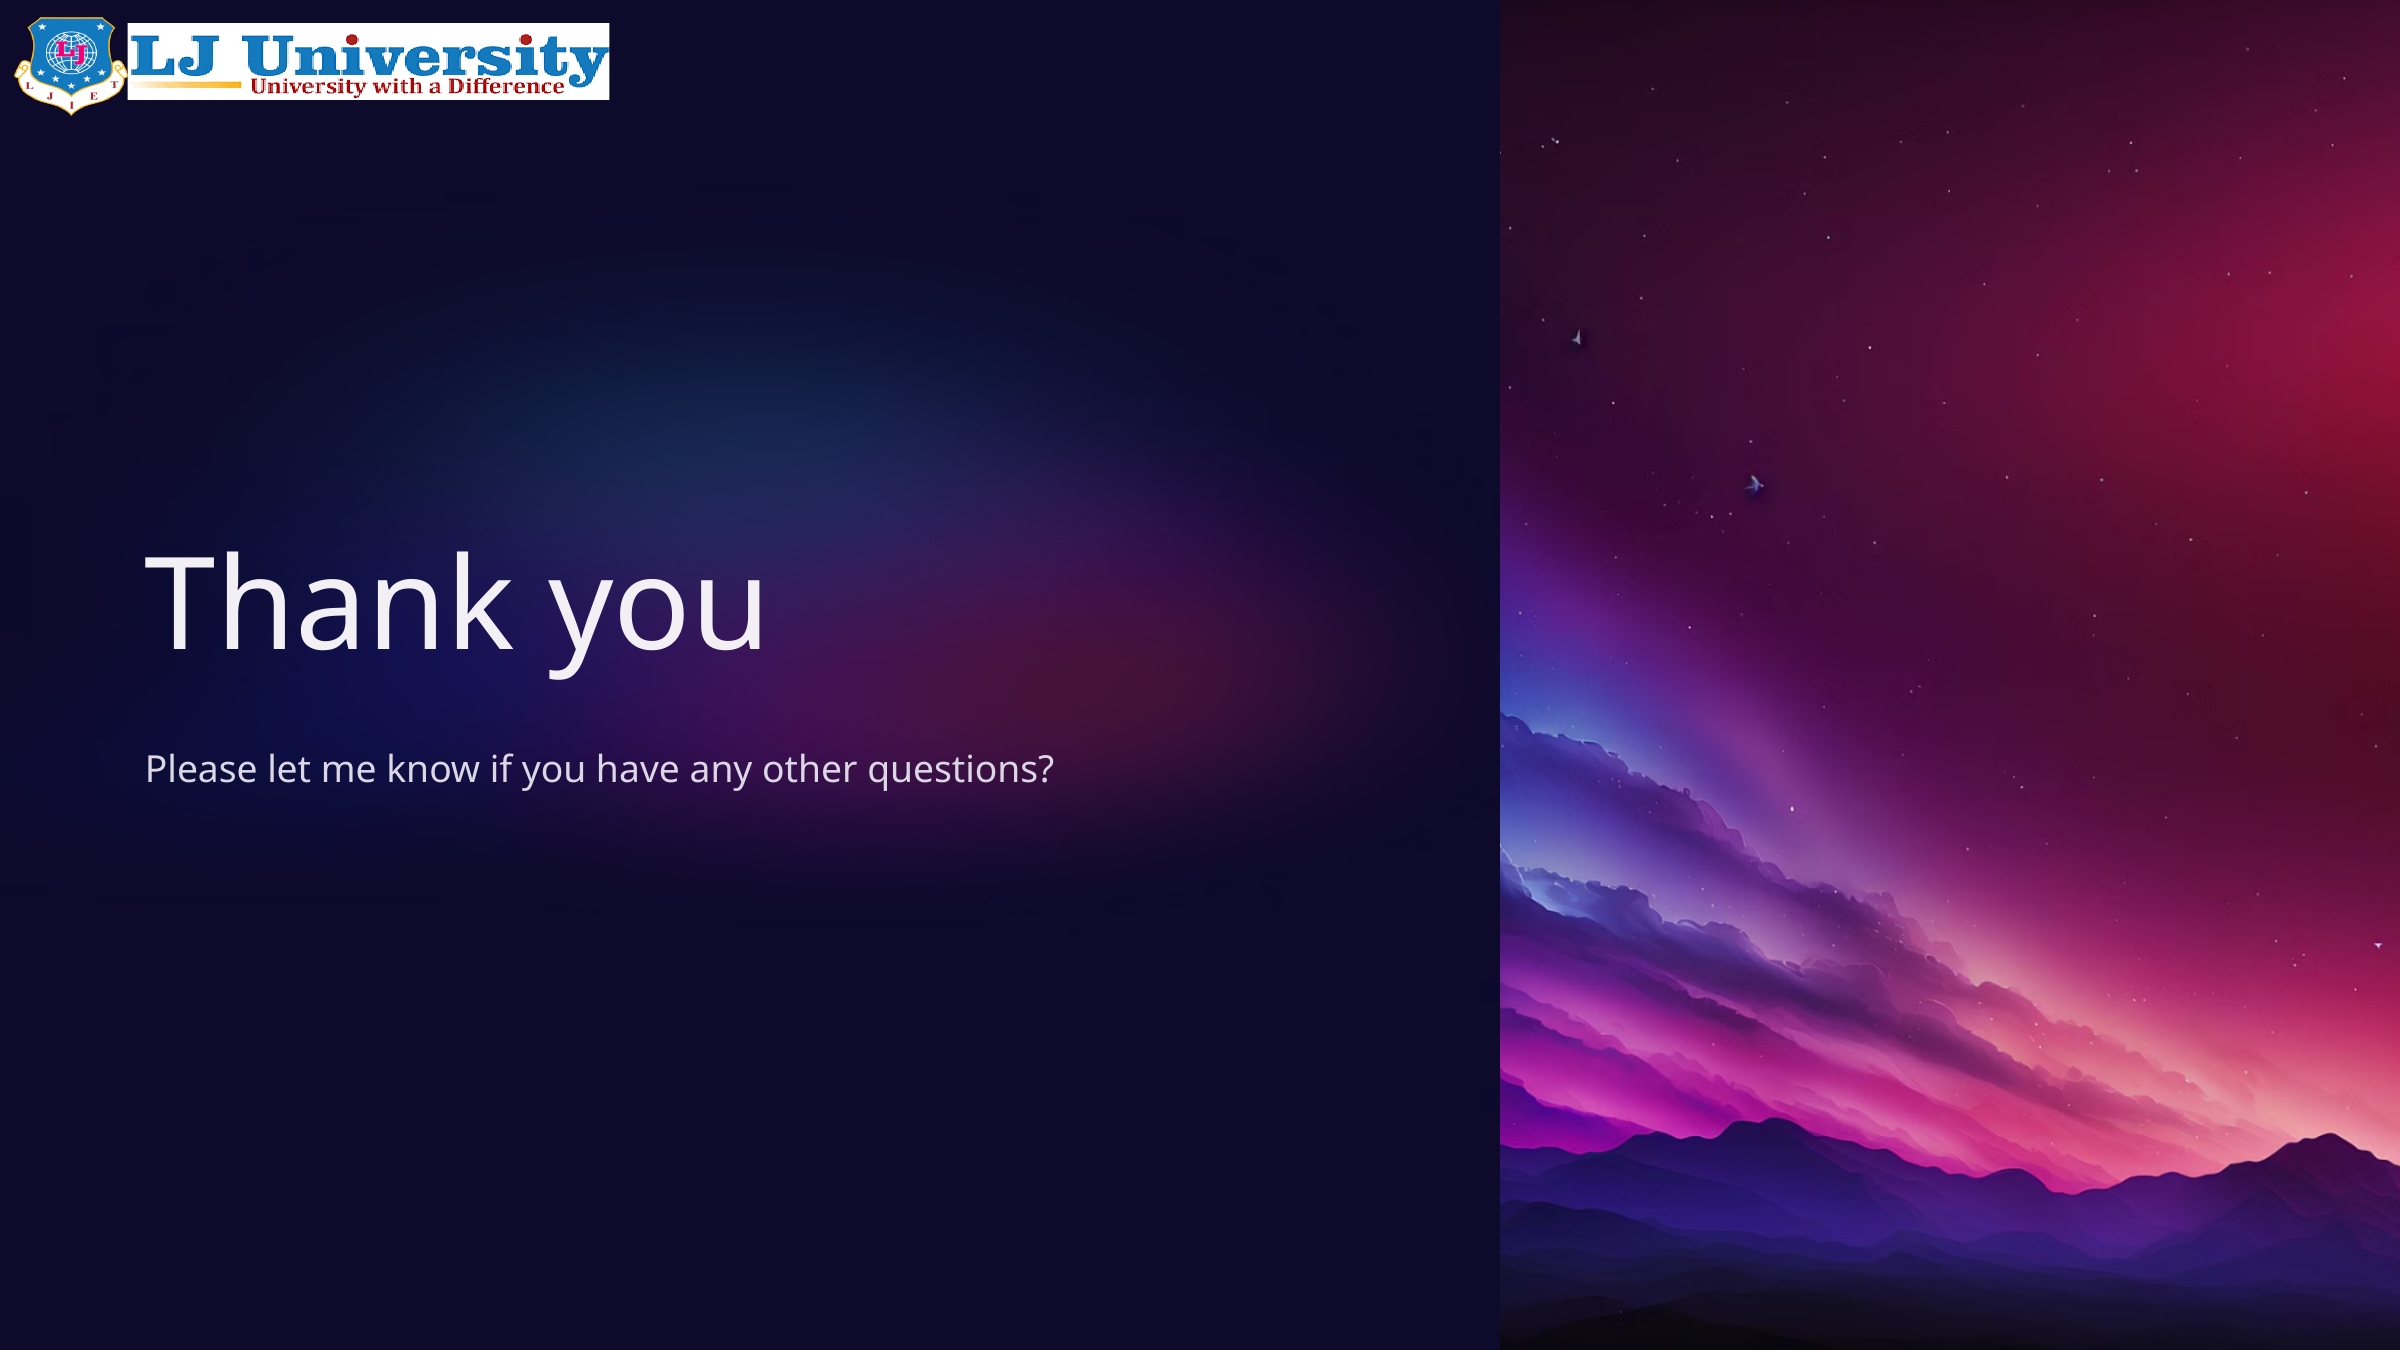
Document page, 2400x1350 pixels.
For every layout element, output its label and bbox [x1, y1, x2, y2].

text_box [14, 17, 610, 116]
text_box [0, 0, 2400, 1350]
